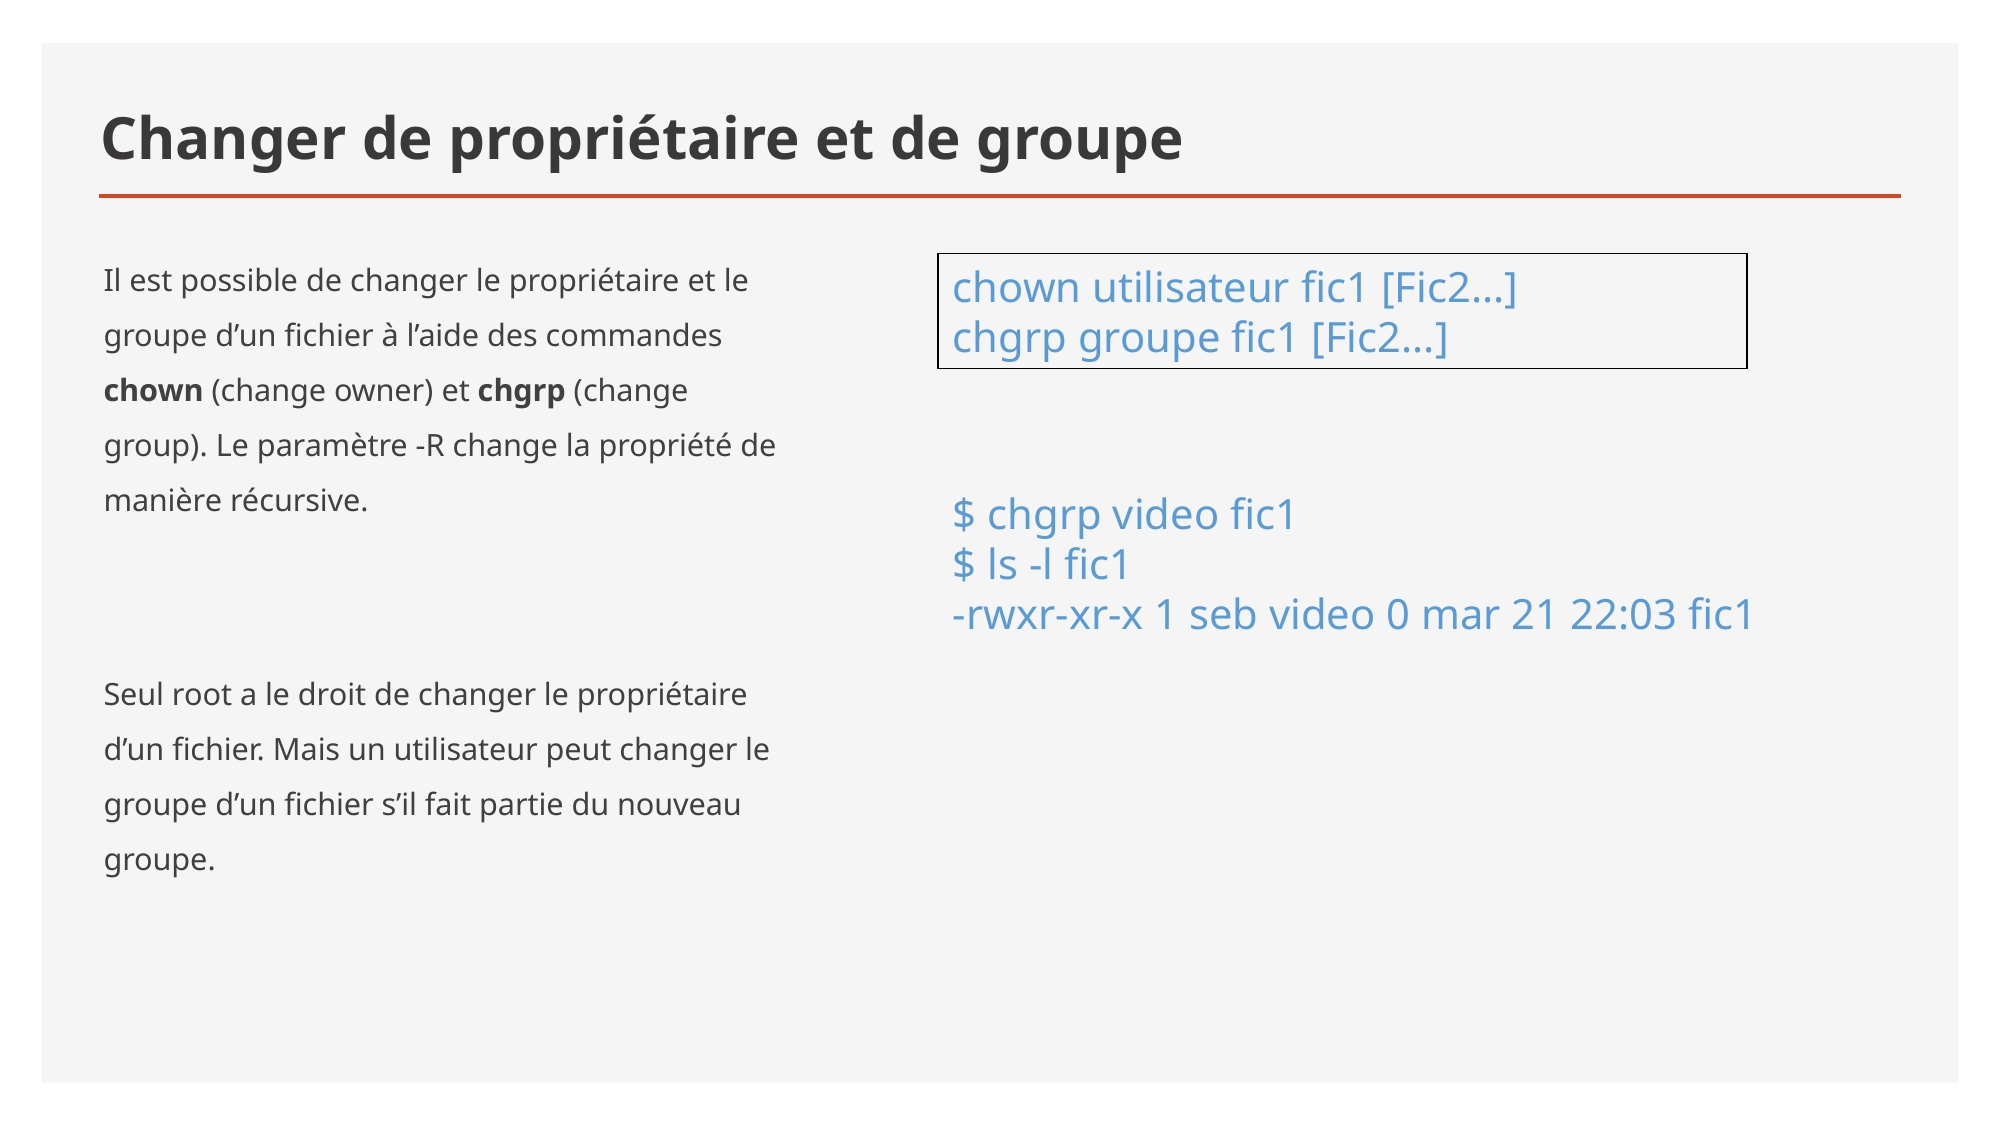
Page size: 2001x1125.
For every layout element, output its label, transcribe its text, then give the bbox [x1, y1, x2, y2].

list Il est possible de changer le propriétaire et le groupe d’un fichier à l’aide des commandes chown (change owner) et chgrp (change group). Le paramètre -R change la propriété de manière récursive. Seul root a le droit de changer le propriétaire d’un fichier. Mais un utilisateur peut changer le groupe d’un fichier s’il fait partie du nouveau groupe. [88, 235, 813, 888]
text_box chown utilisateur fic1 [Fic2...] chgrp groupe fic1 [Fic2...] [937, 253, 1747, 369]
text_box $ chgrp video fic1 $ ls -l fic1 -rwxr-xr-x 1 seb video 0 mar 21 22:03 fic1 [937, 479, 1841, 645]
title Changer de propriétaire et de groupe [85, 73, 1214, 179]
